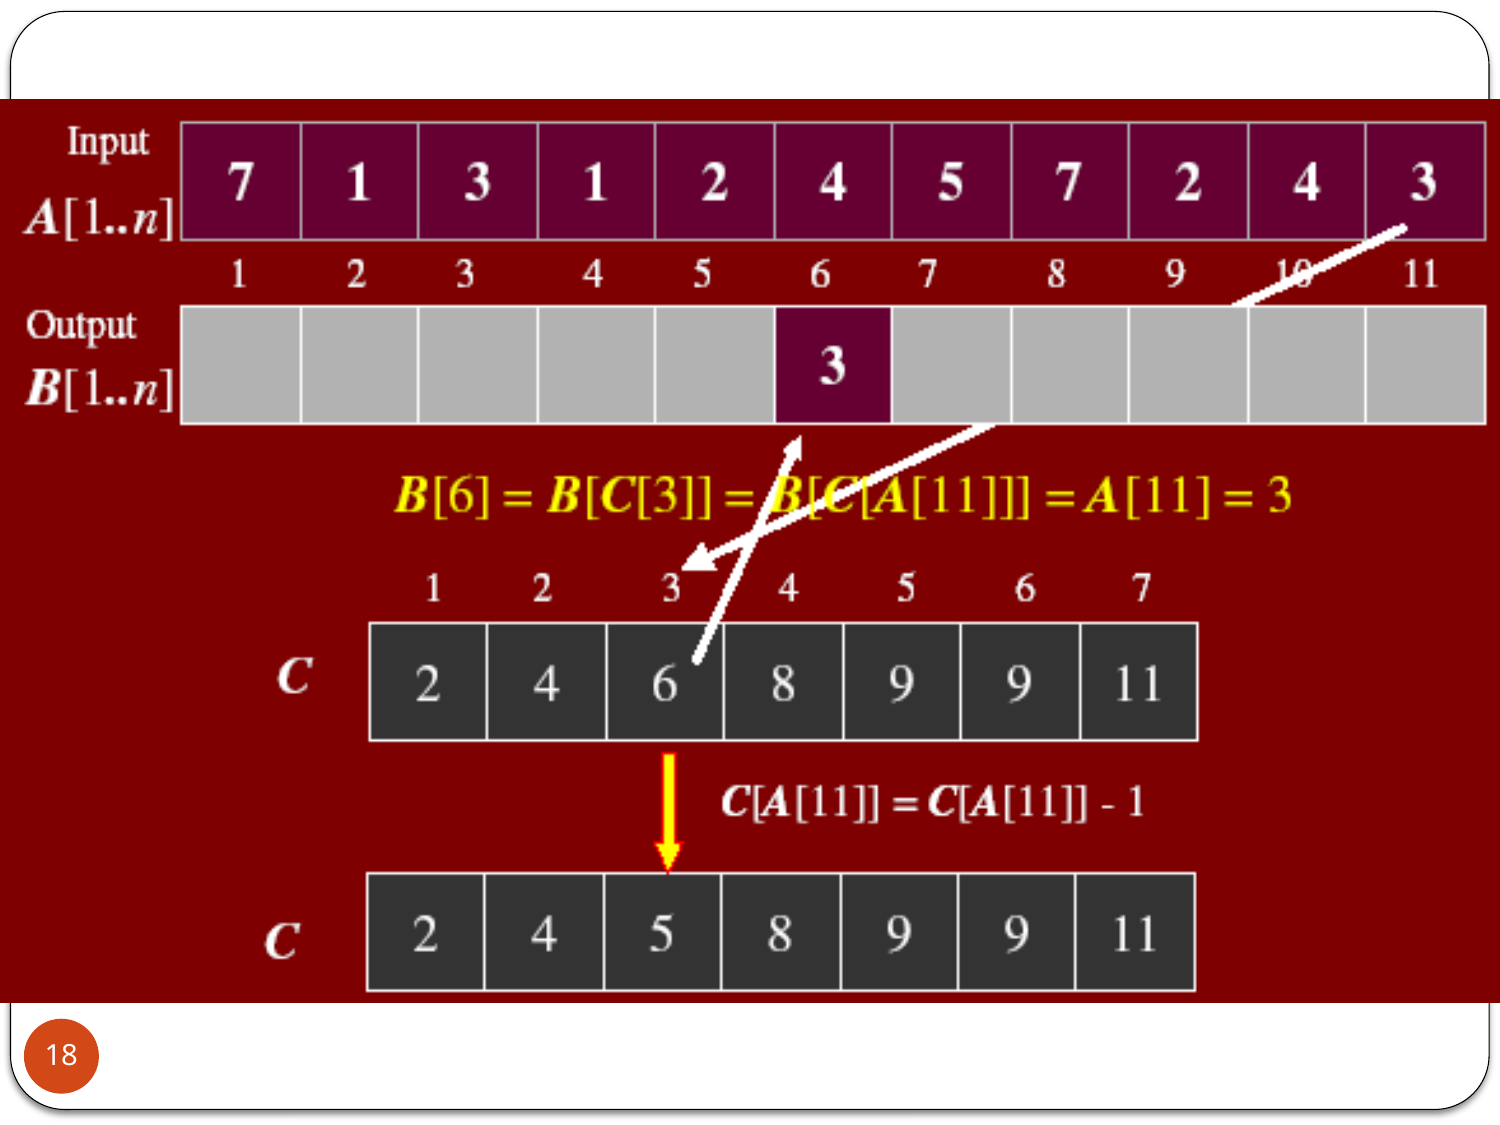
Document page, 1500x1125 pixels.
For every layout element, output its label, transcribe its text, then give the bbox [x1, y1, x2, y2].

slide_number 18 [23, 1018, 99, 1094]
picture [0, 99, 1500, 1004]
